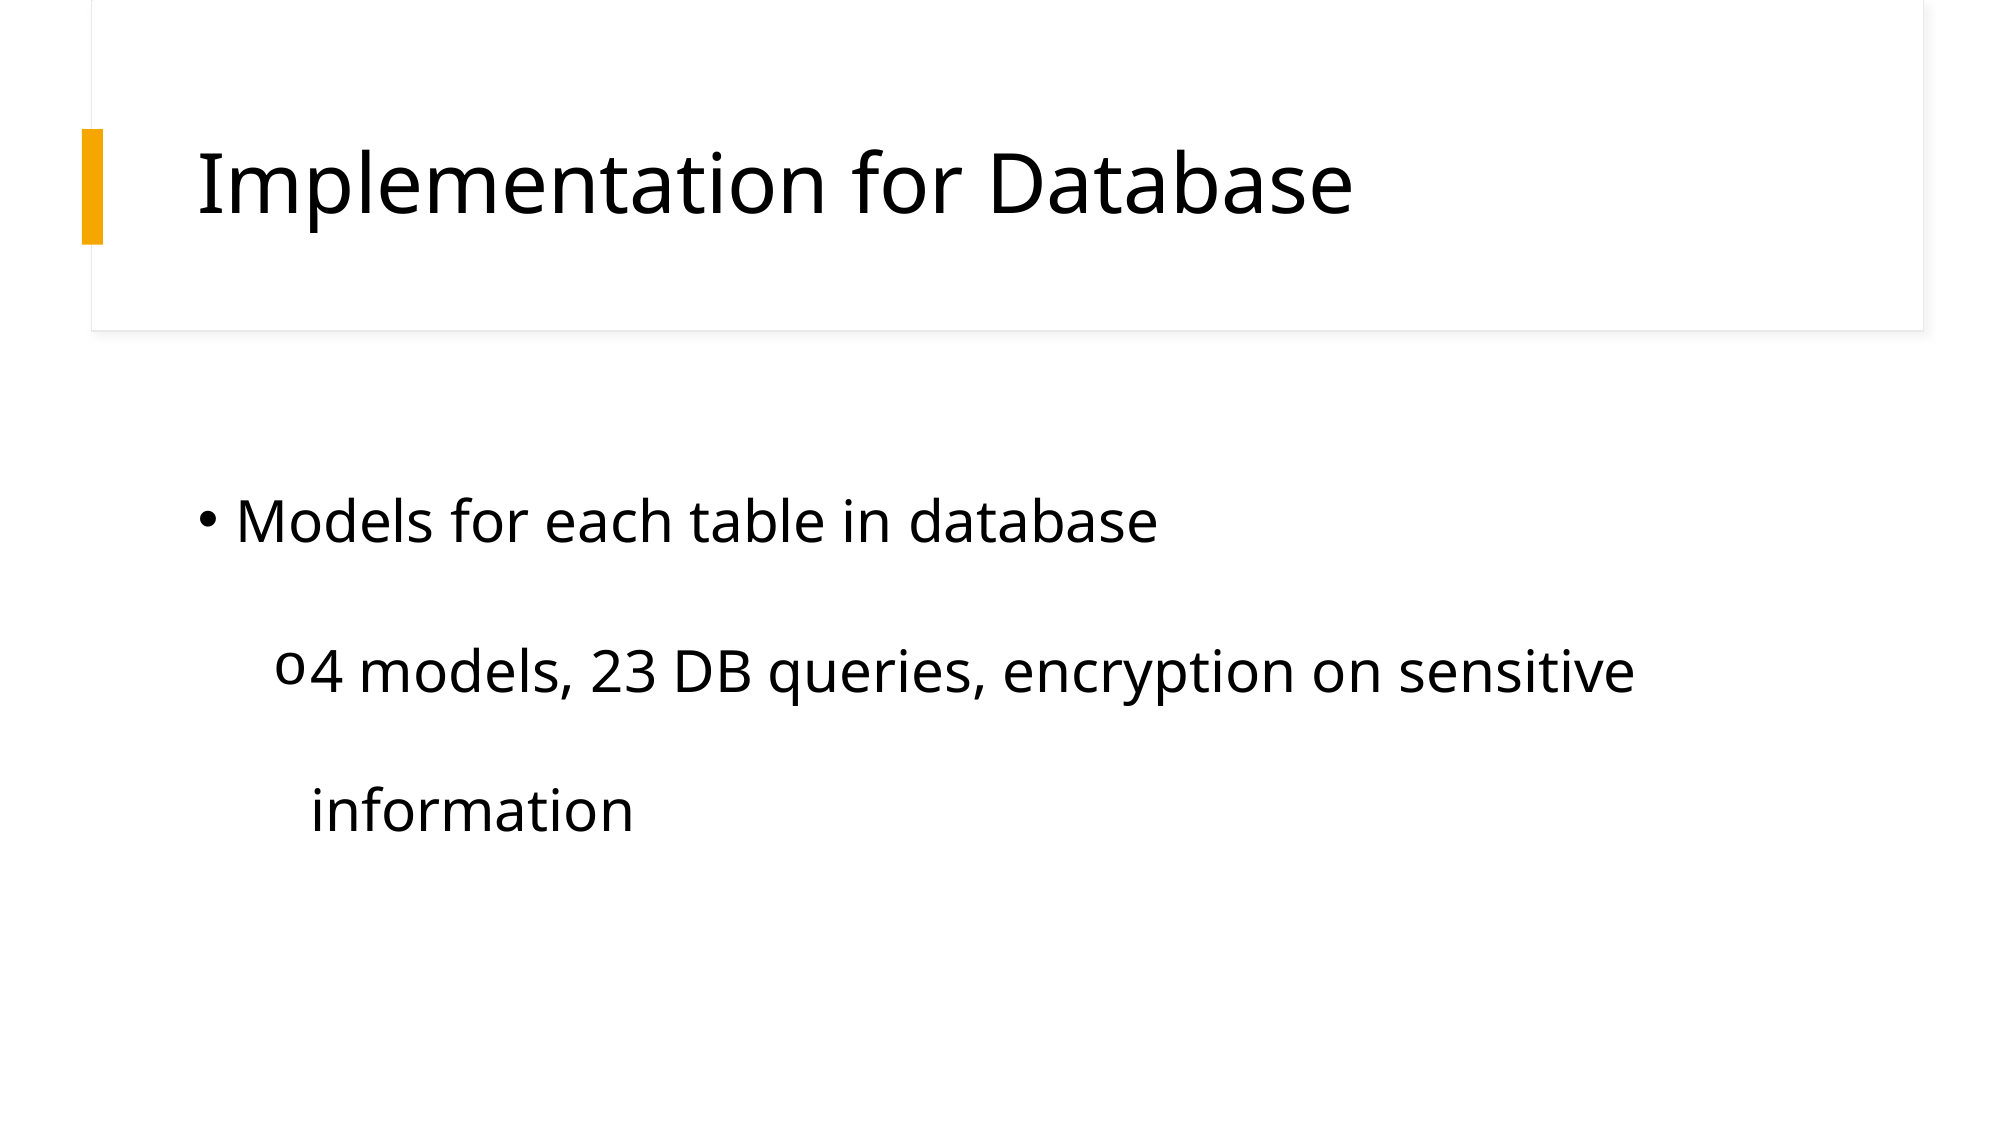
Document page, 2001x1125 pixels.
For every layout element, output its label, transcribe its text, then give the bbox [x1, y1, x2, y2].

title Implementation for Database [183, 90, 1851, 284]
list Models for each table in database 4 models, 23 DB queries, encryption on sensitive information [183, 406, 1851, 1013]
